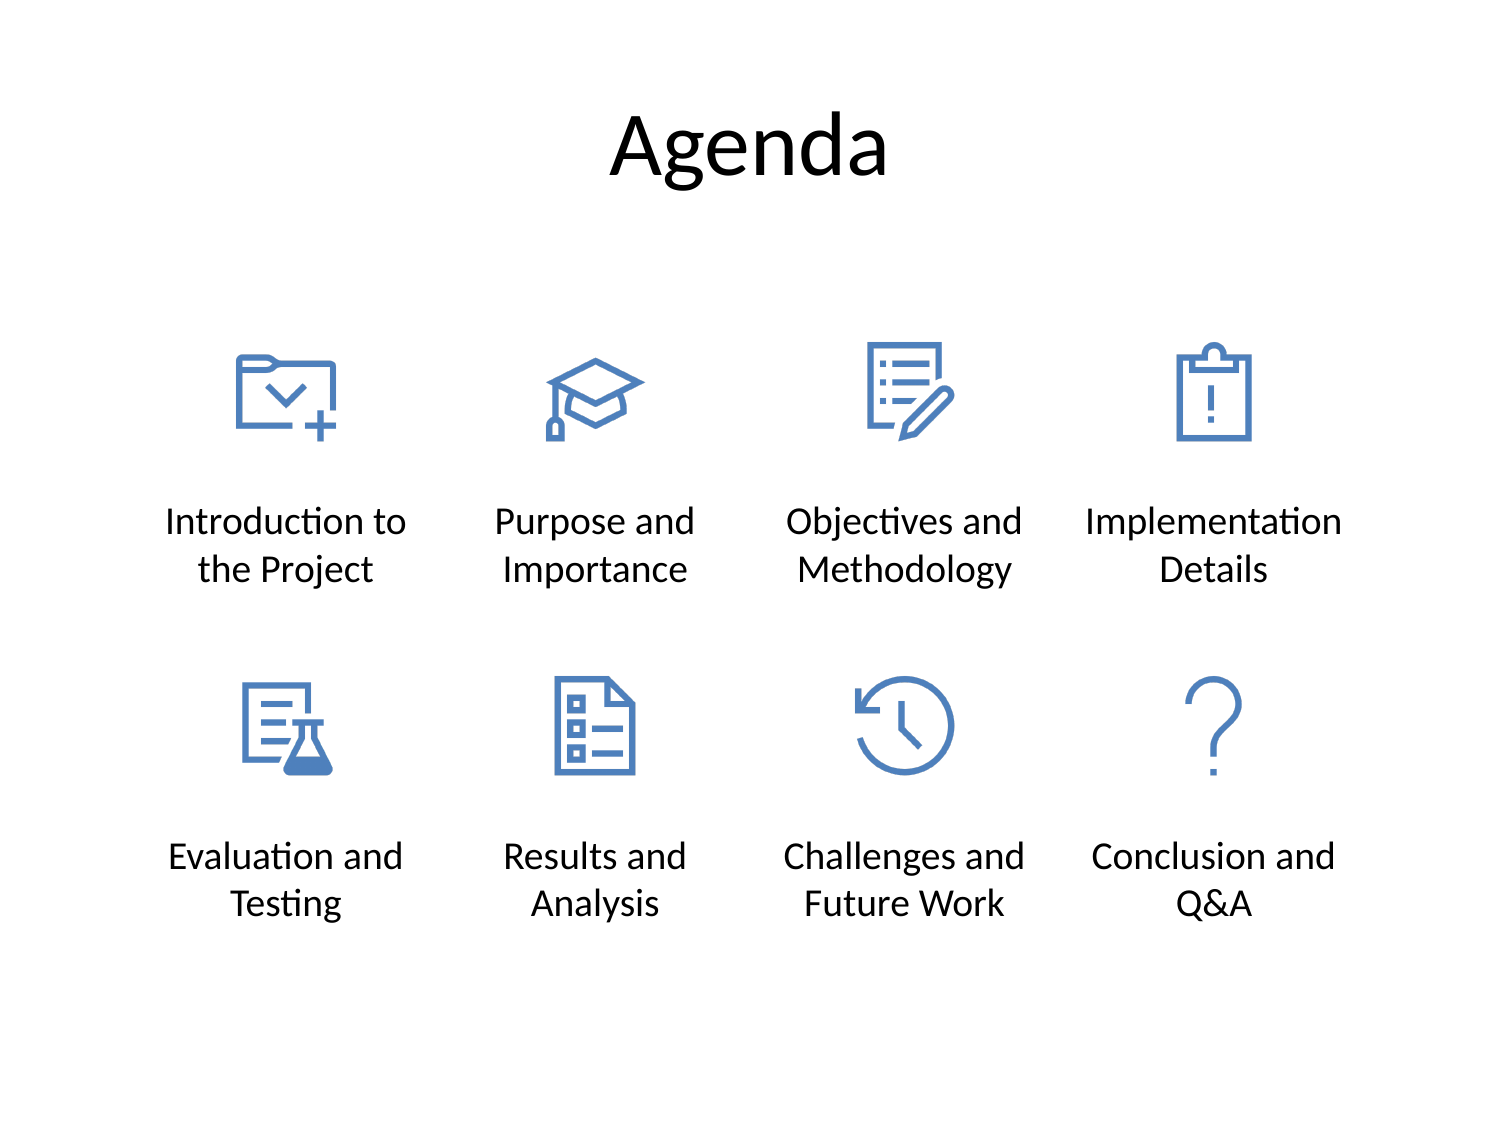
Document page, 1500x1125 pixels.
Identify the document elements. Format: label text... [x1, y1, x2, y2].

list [74, 262, 1426, 1006]
title Agenda [75, 45, 1425, 233]
